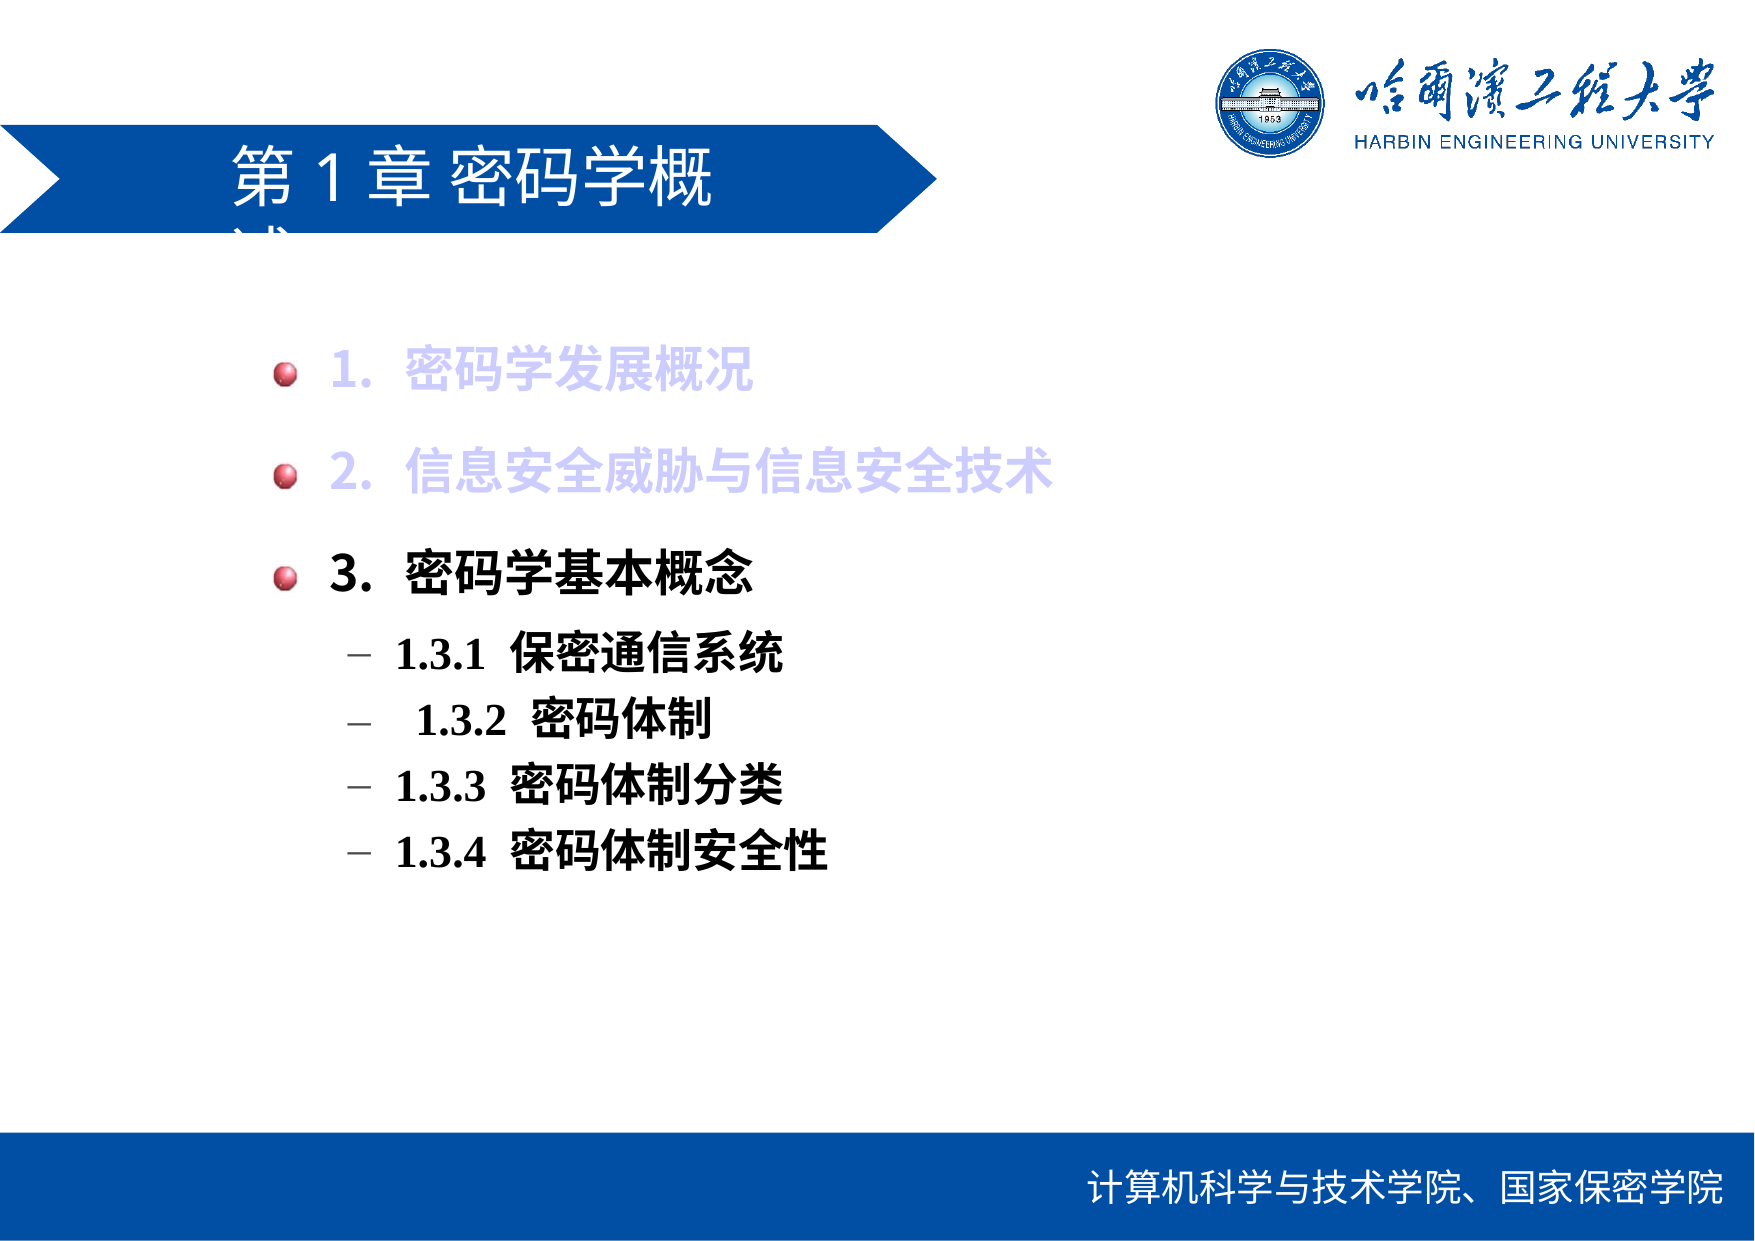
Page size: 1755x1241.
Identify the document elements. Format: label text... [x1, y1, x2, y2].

text_box [272, 462, 299, 491]
text_box [272, 564, 299, 593]
picture [1190, 30, 1739, 176]
title 第1章 密码学概述 [227, 133, 765, 343]
text_box [272, 360, 299, 389]
text_box 密码学发展概况 信息安全威胁与信息安全技术 密码学基本概念 1.3.1 保密通信系统 – 1.3.2 密码体制 1.3.3 密码体制分类 1.3.4 密码体制安全性 [327, 335, 1060, 877]
